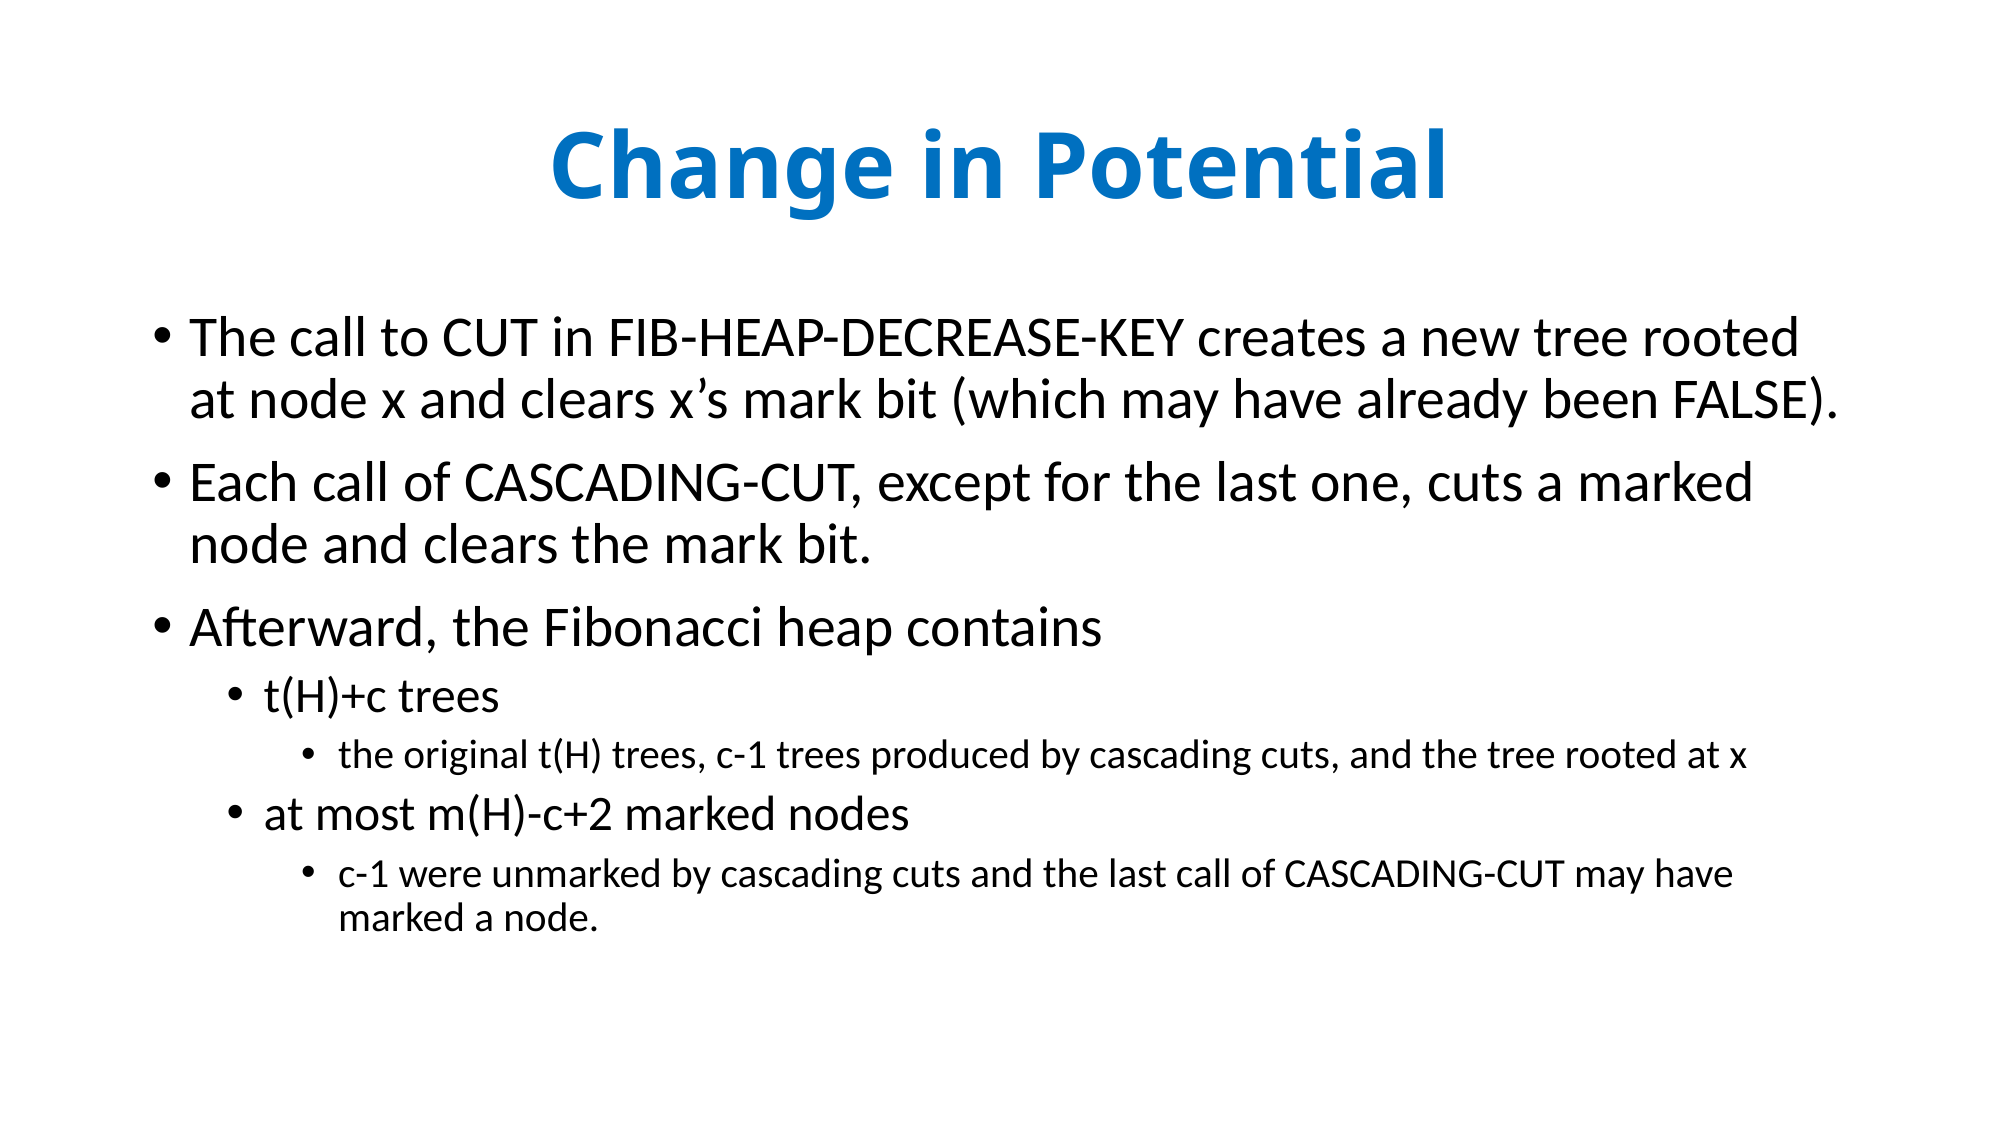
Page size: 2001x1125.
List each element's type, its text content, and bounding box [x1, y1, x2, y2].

list The call to CUT in FIB-HEAP-DECREASE-KEY creates a new tree rooted at node x and clears x’s mark bit (which may have already been FALSE). Each call of CASCADING-CUT, except for the last one, cuts a marked node and clears the mark bit. Afterward, the Fibonacci heap contains t(H)+c trees the original t(H) trees, c-1 trees produced by cascading cuts, and the tree rooted at x at most m(H)-c+2 marked nodes c-1 were unmarked by cascading cuts and the last call of CASCADING-CUT may have marked a node. [137, 299, 1863, 1014]
title Change in Potential [137, 59, 1863, 278]
